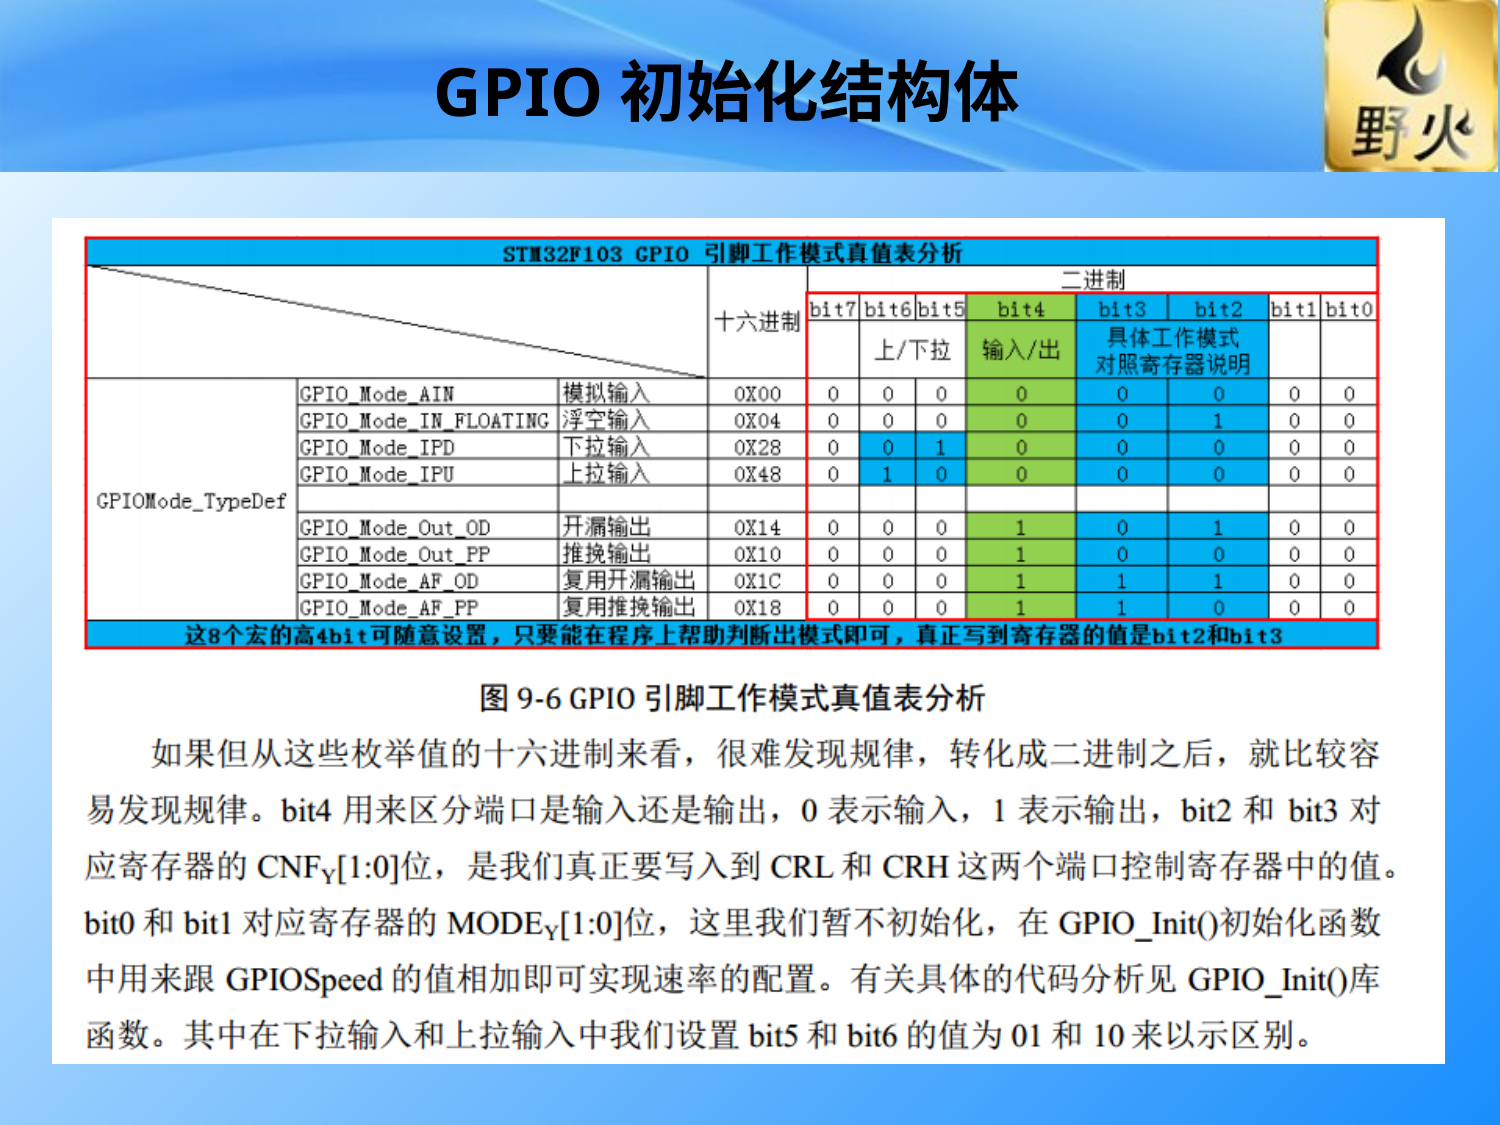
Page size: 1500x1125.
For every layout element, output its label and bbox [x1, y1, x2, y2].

picture [0, 0, 1498, 172]
picture [52, 218, 1445, 1064]
